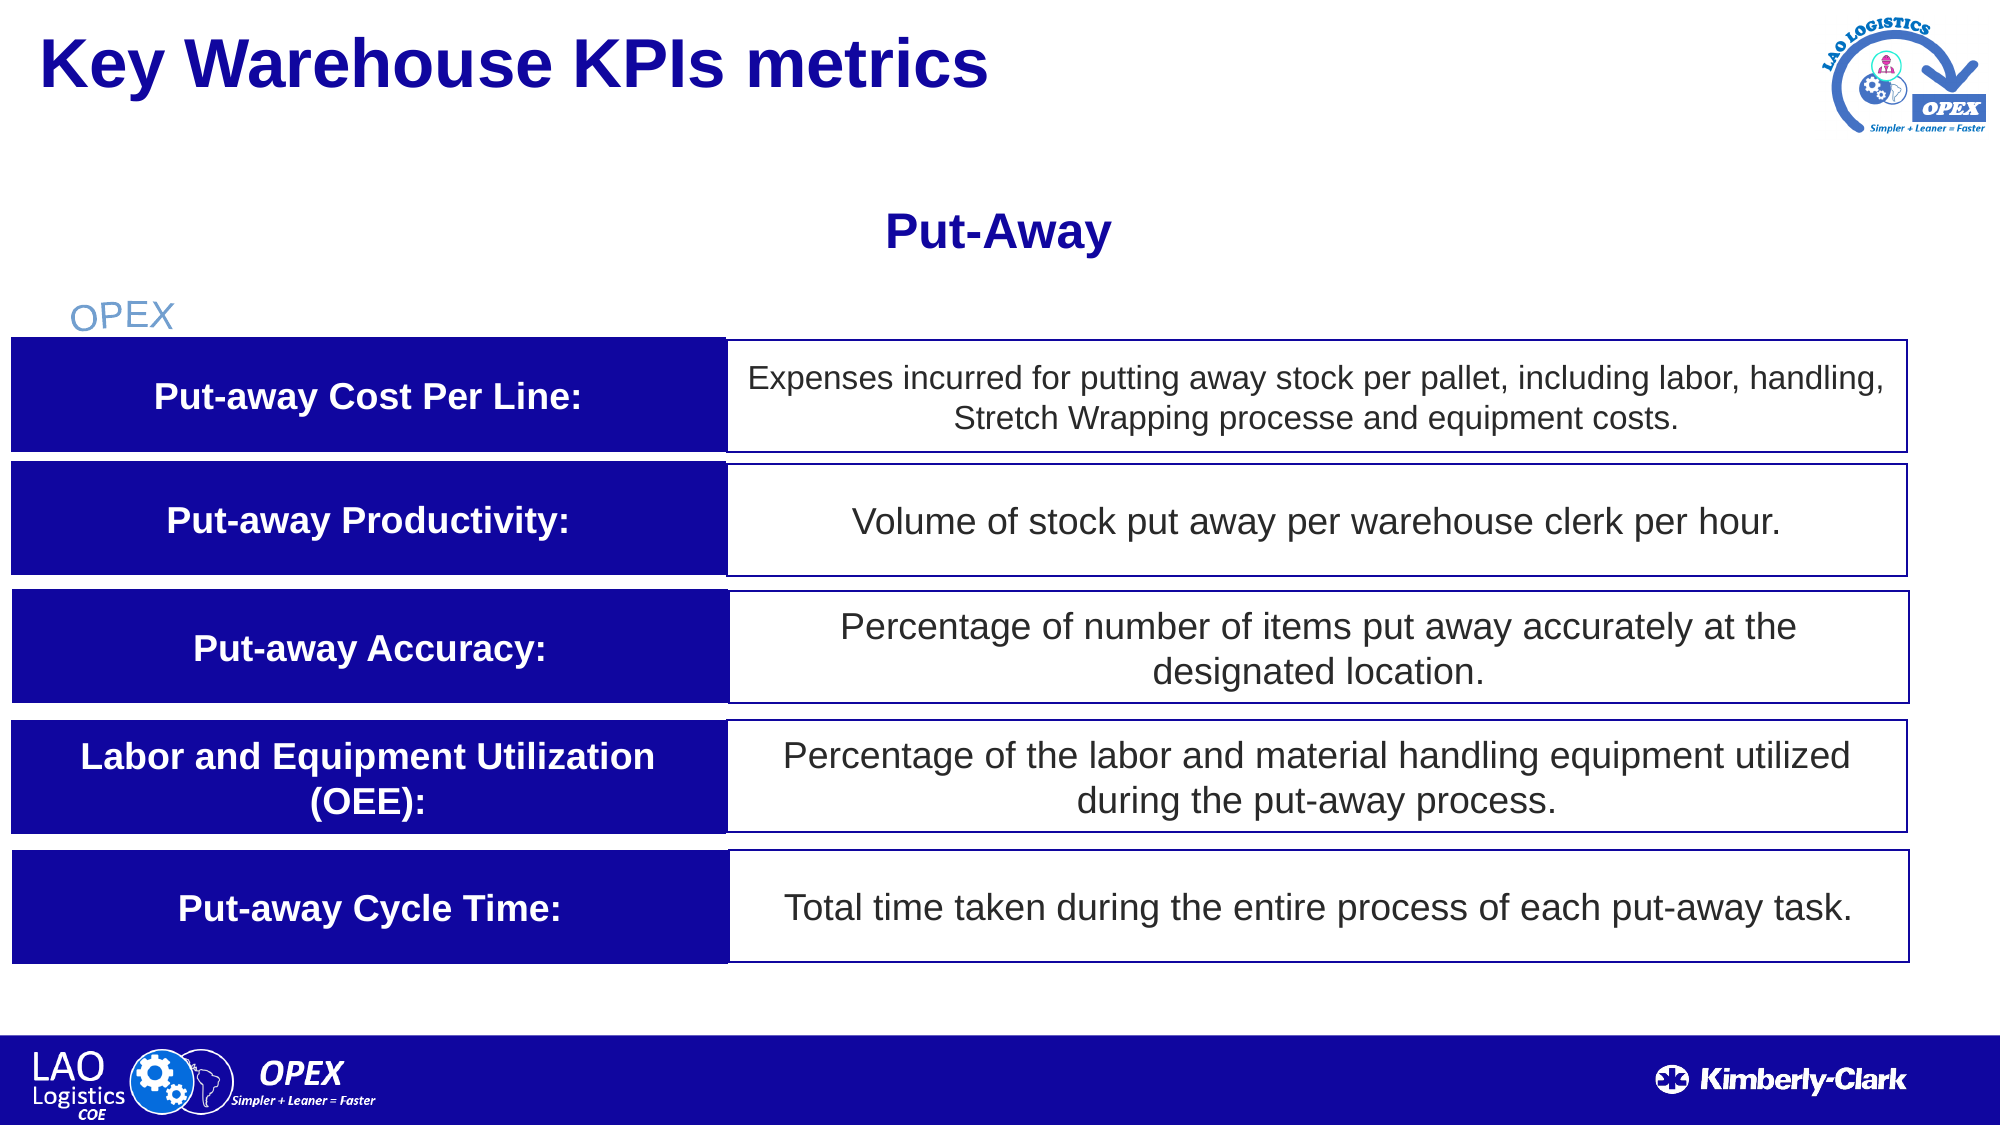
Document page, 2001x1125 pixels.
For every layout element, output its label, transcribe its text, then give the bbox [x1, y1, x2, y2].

text_box Put-away Accuracy: [12, 589, 728, 703]
text_box Put-away Cost Per Line: [11, 337, 726, 452]
text_box Percentage of the labor and material handling equipment utilized during the put-away process. [726, 719, 1908, 833]
text_box OPEX [149, 301, 175, 330]
text_box Put-away Productivity: [11, 461, 726, 575]
text_box OPEX [127, 300, 148, 327]
text_box OPEX [71, 304, 97, 332]
picture [4, 1033, 415, 1125]
text_box Put-Away [8, 193, 1989, 264]
title Key Warehouse KPIs metrics [24, 20, 1991, 152]
text_box OPEX [101, 301, 122, 329]
text_box Total time taken during the entire process of each put-away task. [728, 849, 1910, 963]
picture [1636, 1035, 1926, 1125]
text_box Labor and Equipment Utilization (OEE): [11, 720, 726, 834]
text_box Expenses incurred for putting away stock per pallet, including labor, handling, Stretch Wrapping processe and equipment costs. [726, 339, 1908, 453]
text_box Volume of stock put away per warehouse clerk per hour. [726, 463, 1908, 577]
text_box Put-away Cycle Time: [12, 850, 728, 964]
text_box Percentage of number of items put away accurately at the designated location. [728, 590, 1910, 704]
picture [1815, 15, 1989, 140]
